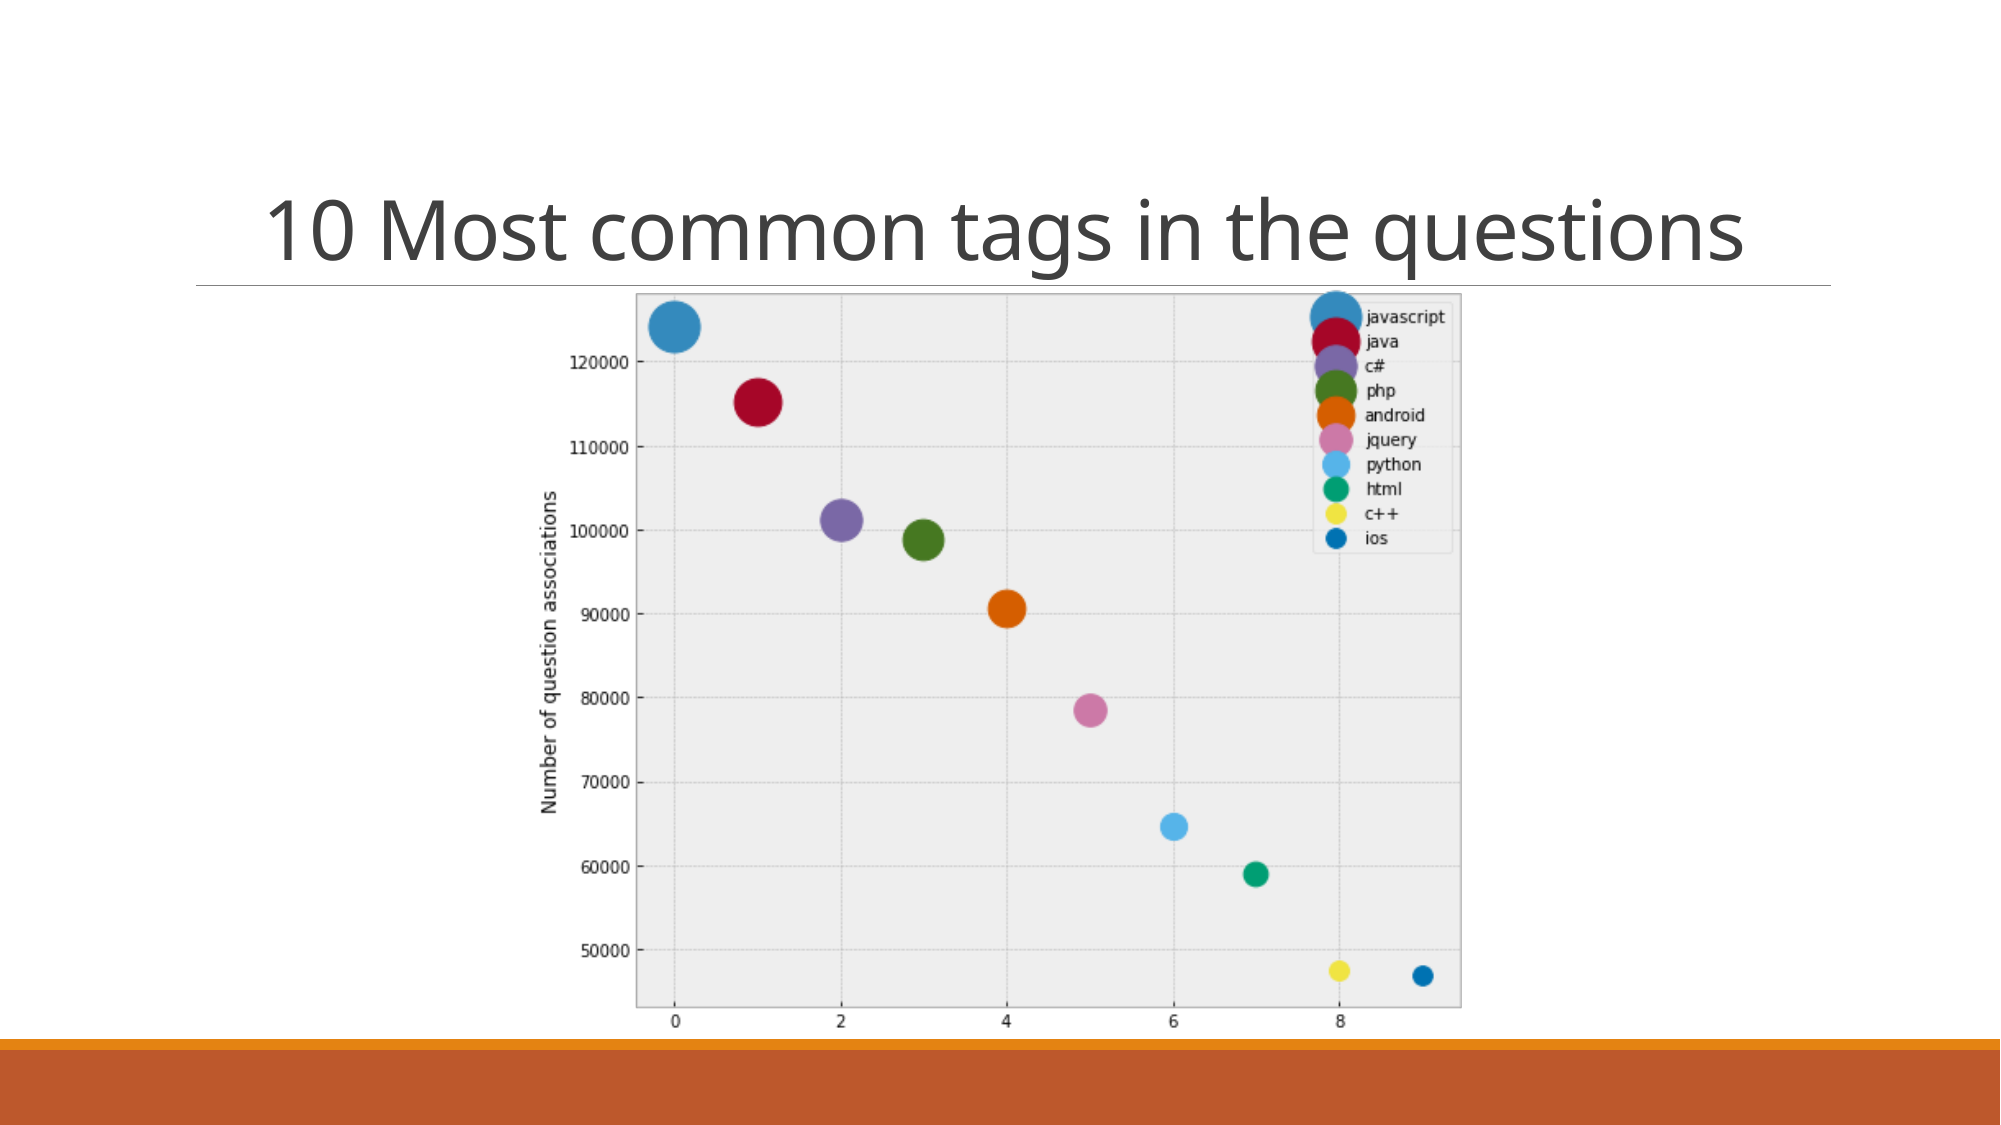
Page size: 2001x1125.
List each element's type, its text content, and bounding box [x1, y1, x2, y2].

title 10 Most common tags in the questions [180, 47, 1830, 285]
picture [530, 284, 1470, 1042]
